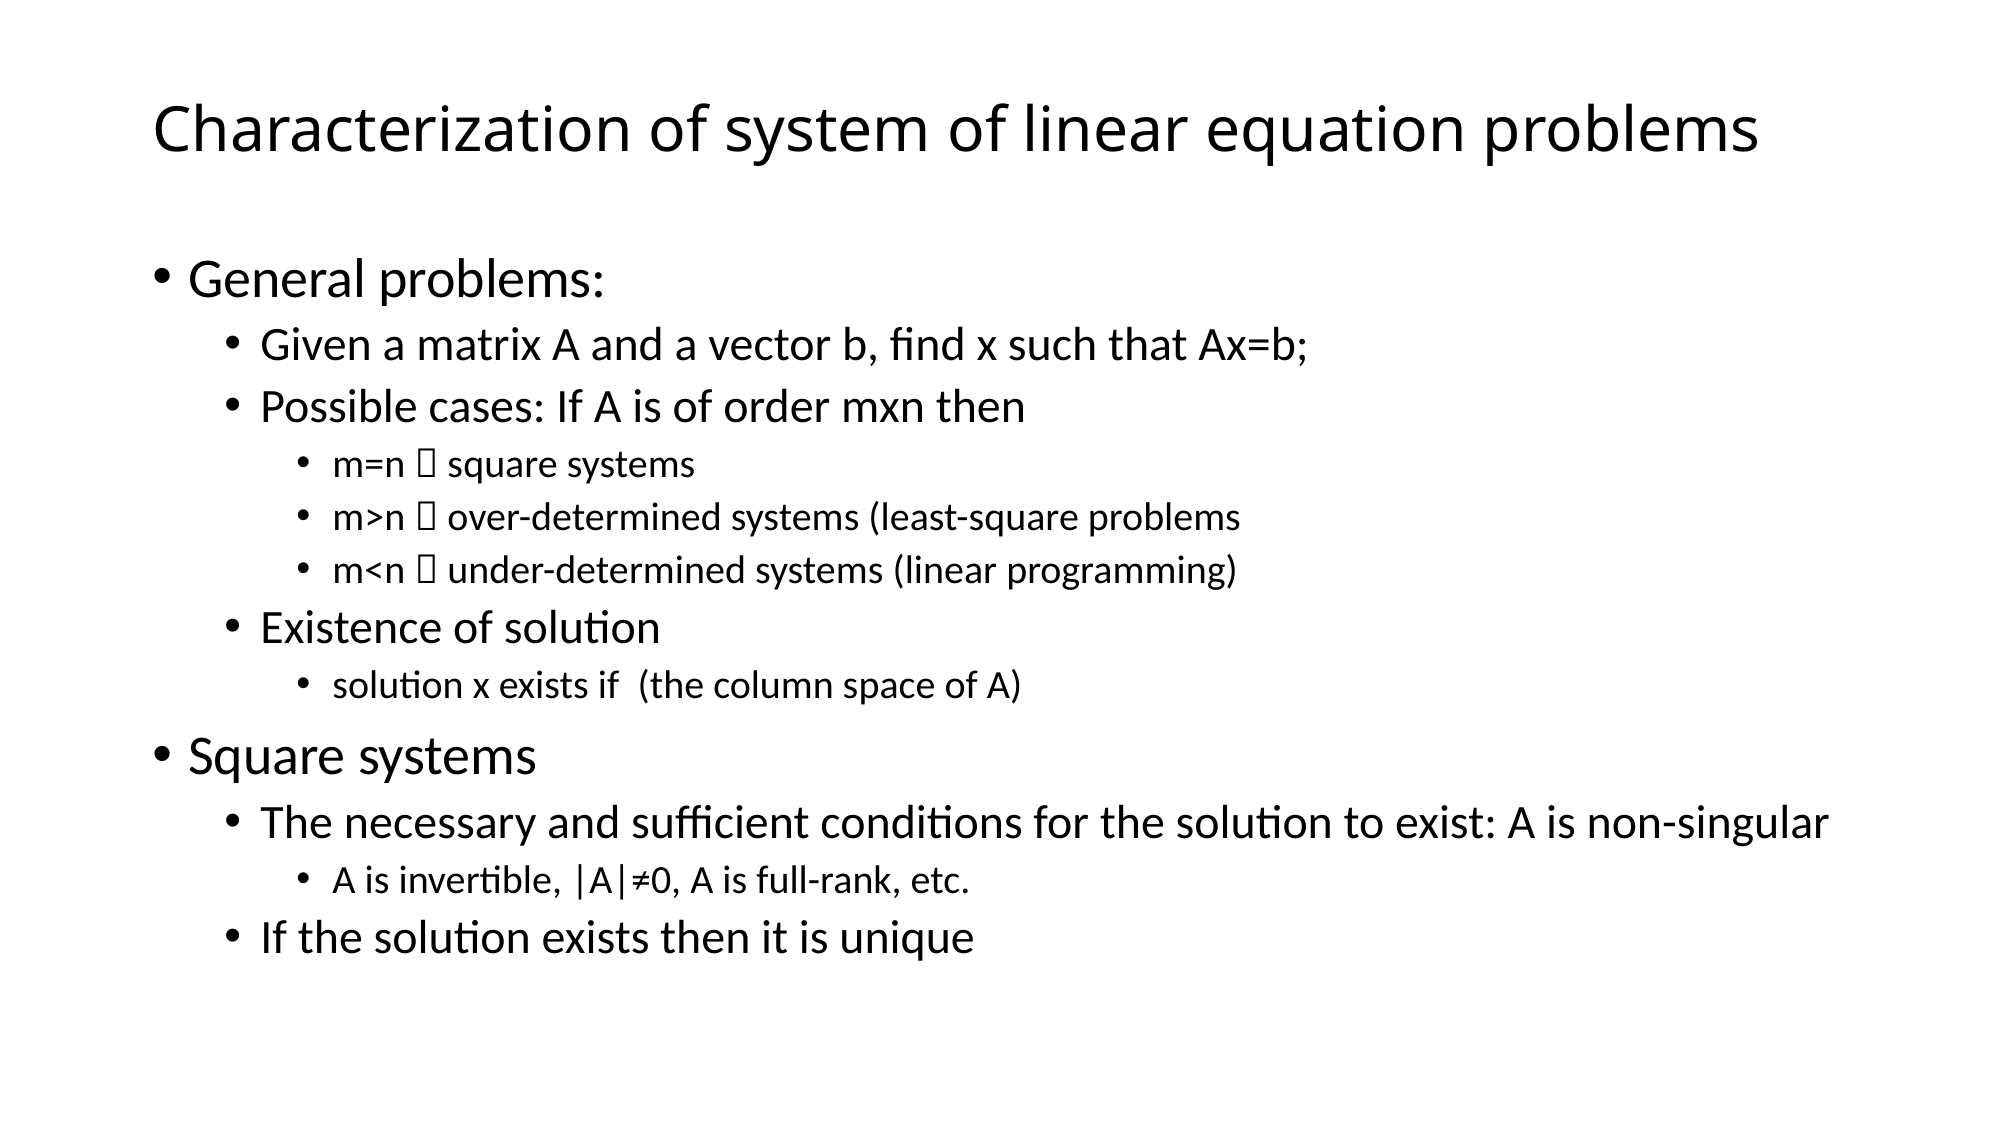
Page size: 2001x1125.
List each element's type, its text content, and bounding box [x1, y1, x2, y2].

title Characterization of system of linear equation problems [137, 59, 1863, 278]
